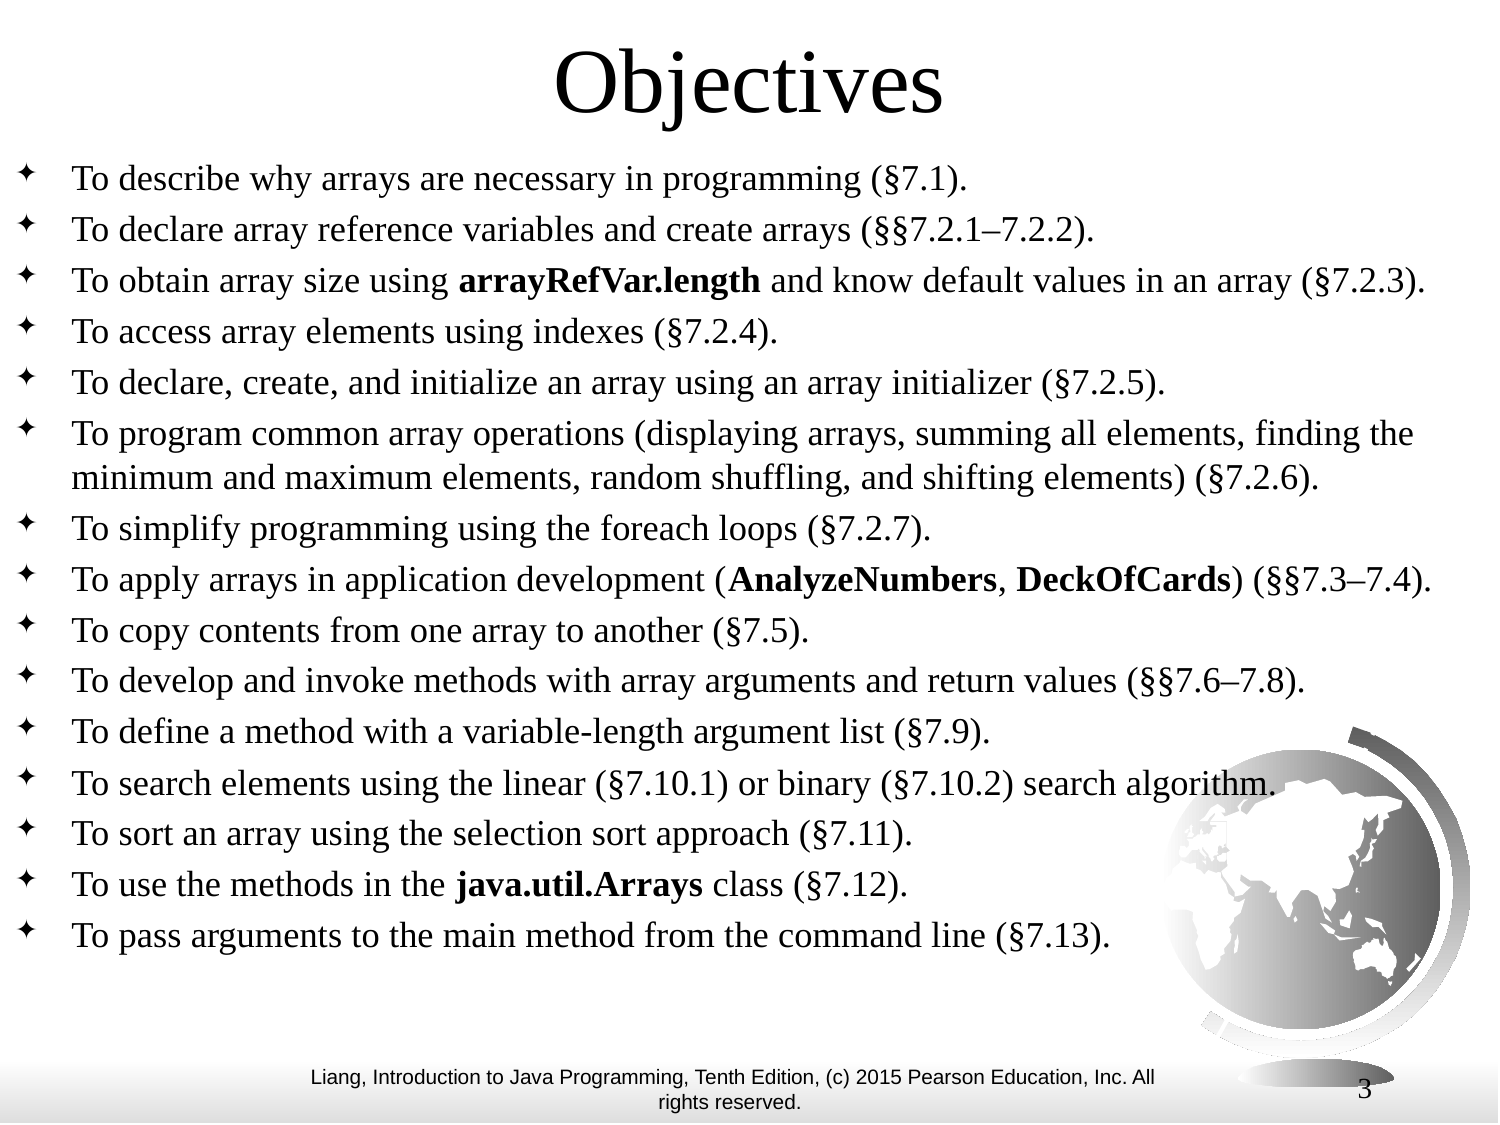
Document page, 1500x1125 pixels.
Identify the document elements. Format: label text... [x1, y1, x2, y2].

list To describe why arrays are necessary in programming (§7.1). To declare array reference variables and create arrays (§§7.2.1–7.2.2). To obtain array size using arrayRefVar.length and know default values in an array (§7.2.3). To access array elements using indexes (§7.2.4). To declare, create, and initialize an array using an array initializer (§7.2.5). To program common array operations (displaying arrays, summing all elements, finding the minimum and maximum elements, random shuffling, and shifting elements) (§7.2.6). To simplify programming using the foreach loops (§7.2.7). To apply arrays in application development (AnalyzeNumbers, DeckOfCards) (§§7.3–7.4). To copy contents from one array to another (§7.5). To develop and invoke methods with array arguments and return values (§§7.6–7.8). To define a method with a variable-length argument list (§7.9). To search elements using the linear (§7.10.1) or binary (§7.10.2) search algorithm. To sort an array using the selection sort approach (§7.11). To use the methods in the java.util.Arrays class (§7.12). To pass arguments to the main method from the command line (§7.13). [0, 146, 1475, 1057]
slide_number 3 [1074, 1057, 1388, 1125]
title Objectives [112, 37, 1388, 116]
